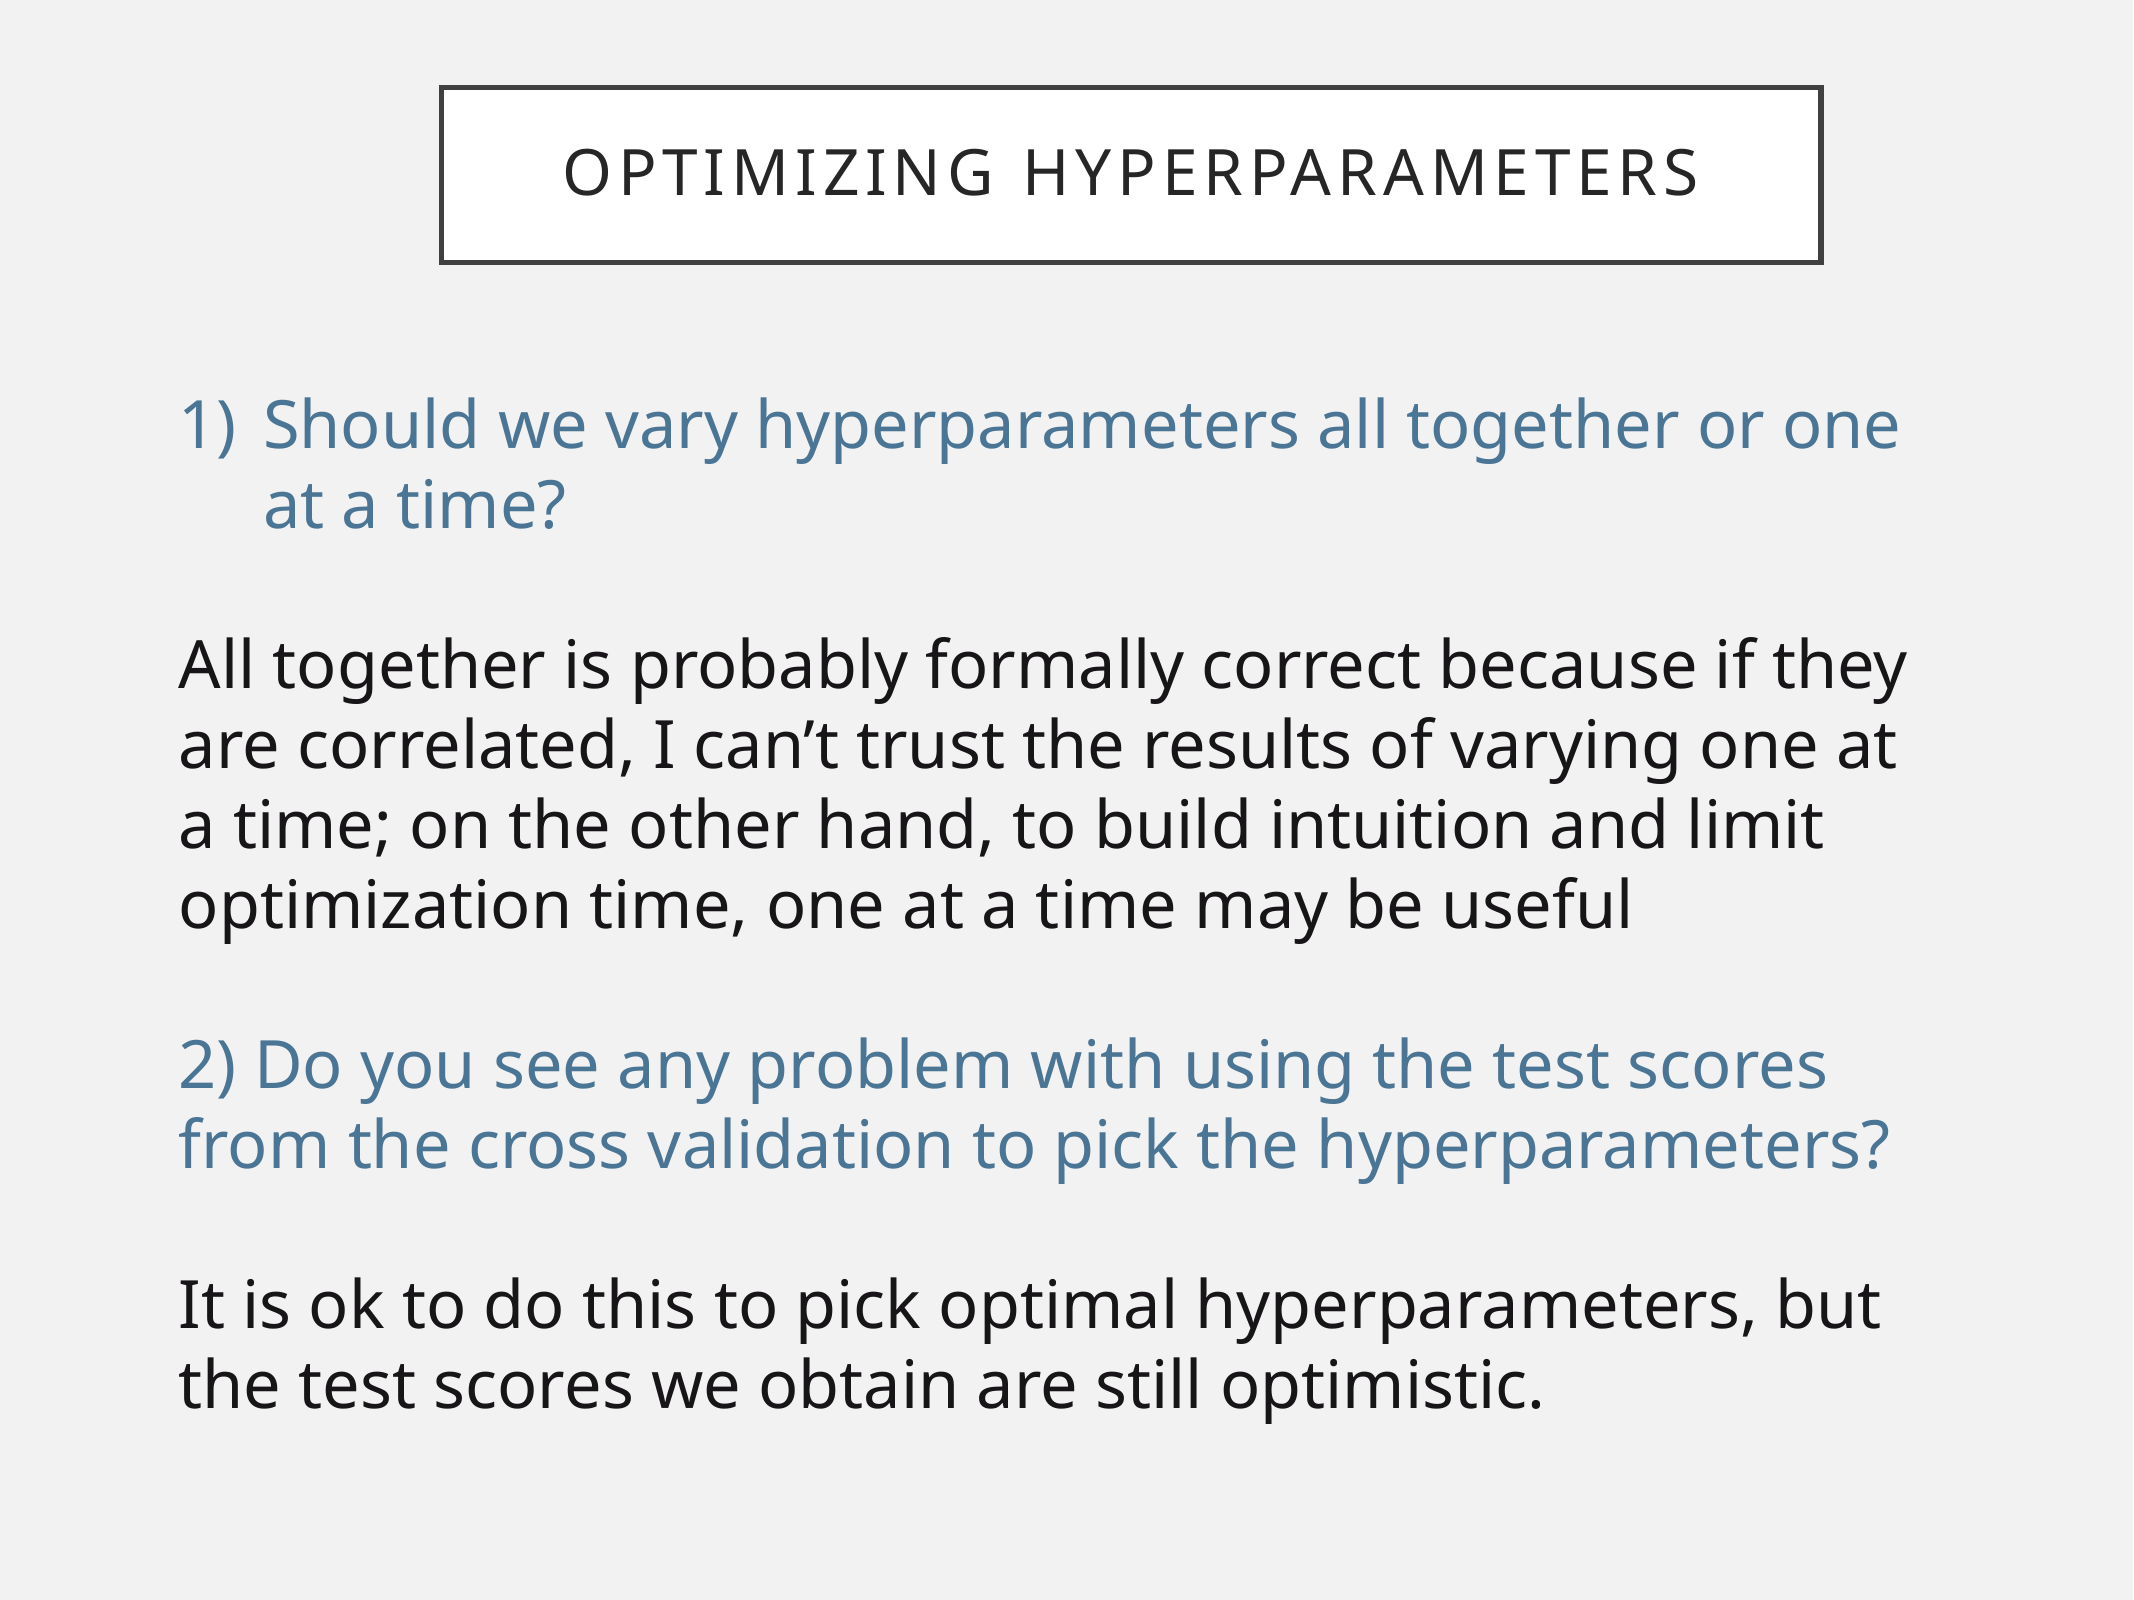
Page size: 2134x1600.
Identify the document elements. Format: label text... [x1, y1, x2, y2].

text_box Should we vary hyperparameters all together or one at a time? All together is probably formally correct because if they are correlated, I can’t trust the results of varying one at a time; on the other hand, to build intuition and limit optimization time, one at a time may be useful 2) Do you see any problem with using the test scores from the cross validation to pick the hyperparameters? It is ok to do this to pick optimal hyperparameters, but the test scores we obtain are still optimistic. [164, 374, 1970, 1430]
title Optimizing hyperparameters [439, 85, 1824, 265]
